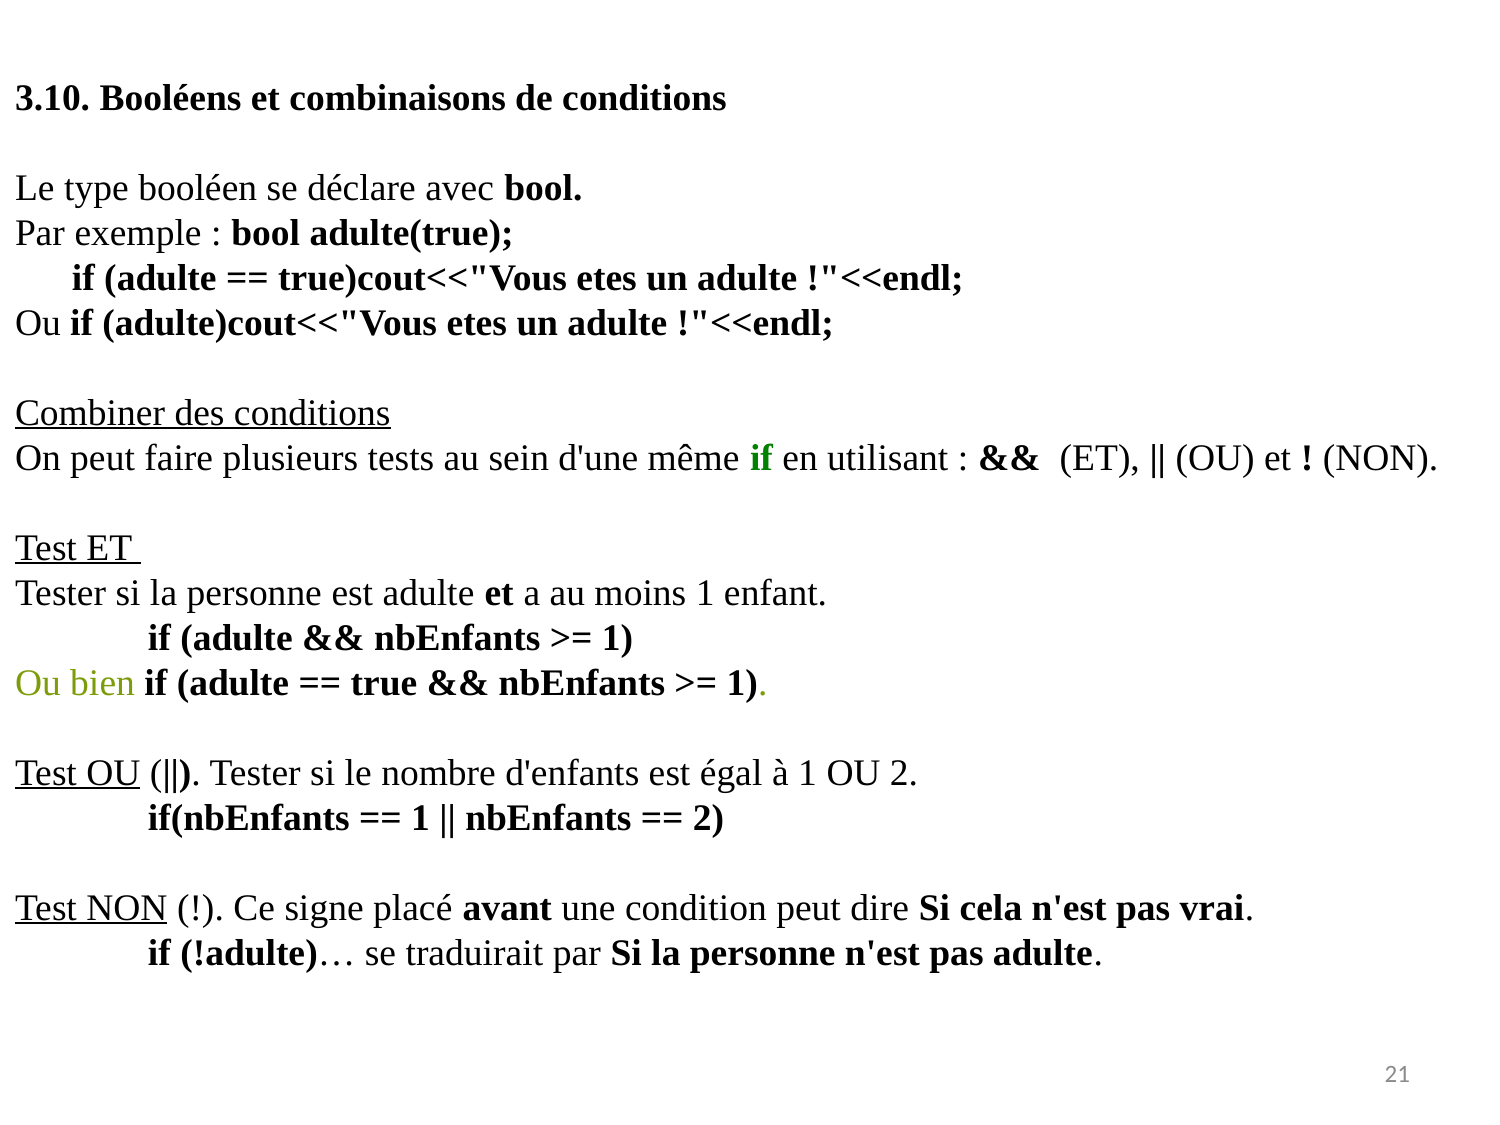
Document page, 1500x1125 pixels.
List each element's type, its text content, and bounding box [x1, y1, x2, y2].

slide_number 21 [1074, 1042, 1425, 1103]
text_box 3.10. Booléens et combinaisons de conditions Le type booléen se déclare avec bool. Par exemple : bool adulte(true); if (adulte == true)cout<<"Vous etes un adulte !"<<endl; Ou if (adulte)cout<<"Vous etes un adulte !"<<endl; Combiner des conditions On peut faire plusieurs tests au sein d'une même if en utilisant : && (ET), || (OU) et ! (NON). Test ET Tester si la personne est adulte et a au moins 1 enfant. if (adulte && nbEnfants >= 1) Ou bien if (adulte == true && nbEnfants >= 1). Test OU (||). Tester si le nombre d'enfants est égal à 1 OU 2. if(nbEnfants == 1 || nbEnfants == 2) Test NON (!). Ce signe placé avant une condition peut dire Si cela n'est pas vrai. if (!adulte)… se traduirait par Si la personne n'est pas adulte. [0, 65, 1500, 981]
